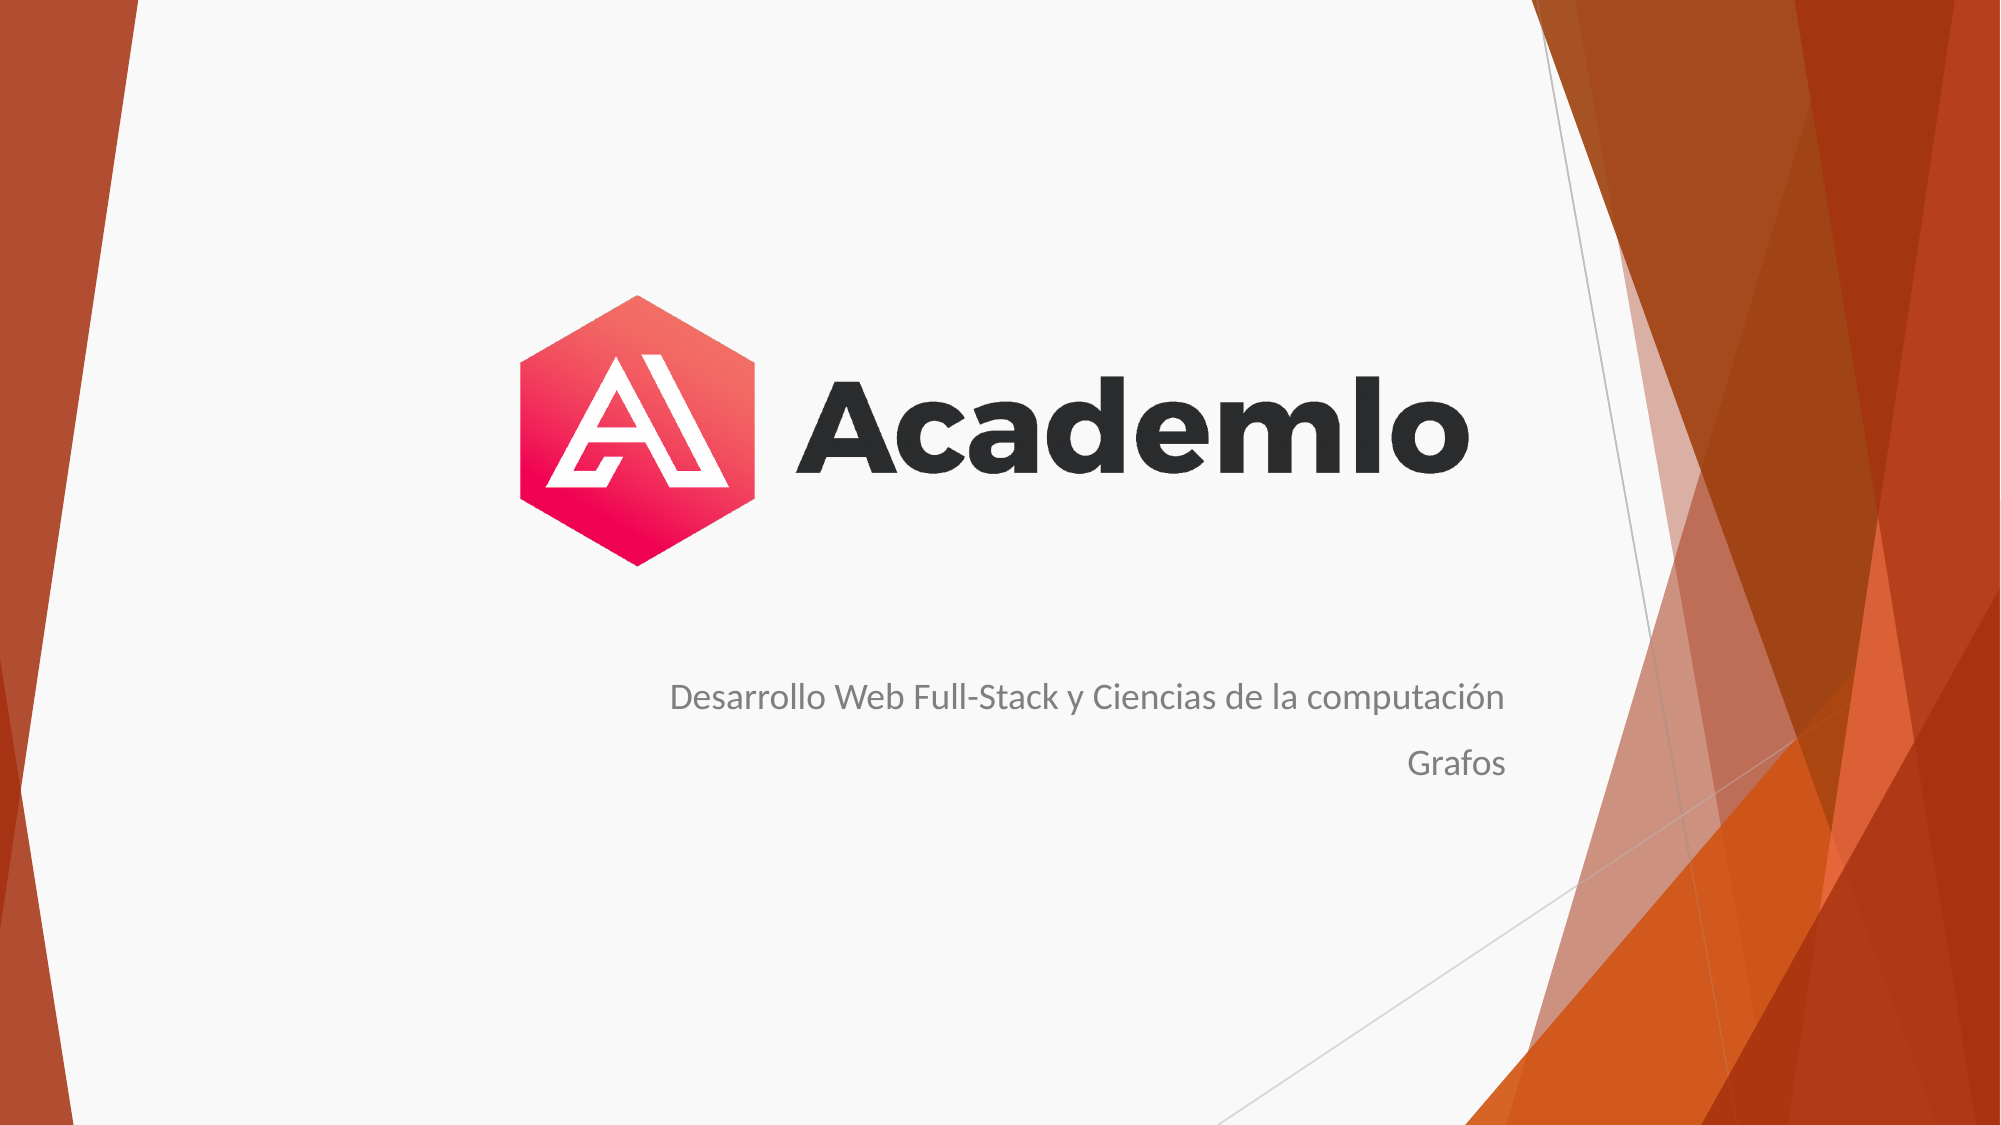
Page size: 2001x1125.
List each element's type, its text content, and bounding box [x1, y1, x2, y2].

picture [481, 228, 1522, 622]
subtitle Desarrollo Web Full-Stack y Ciencias de la computación Grafos [247, 664, 1522, 845]
